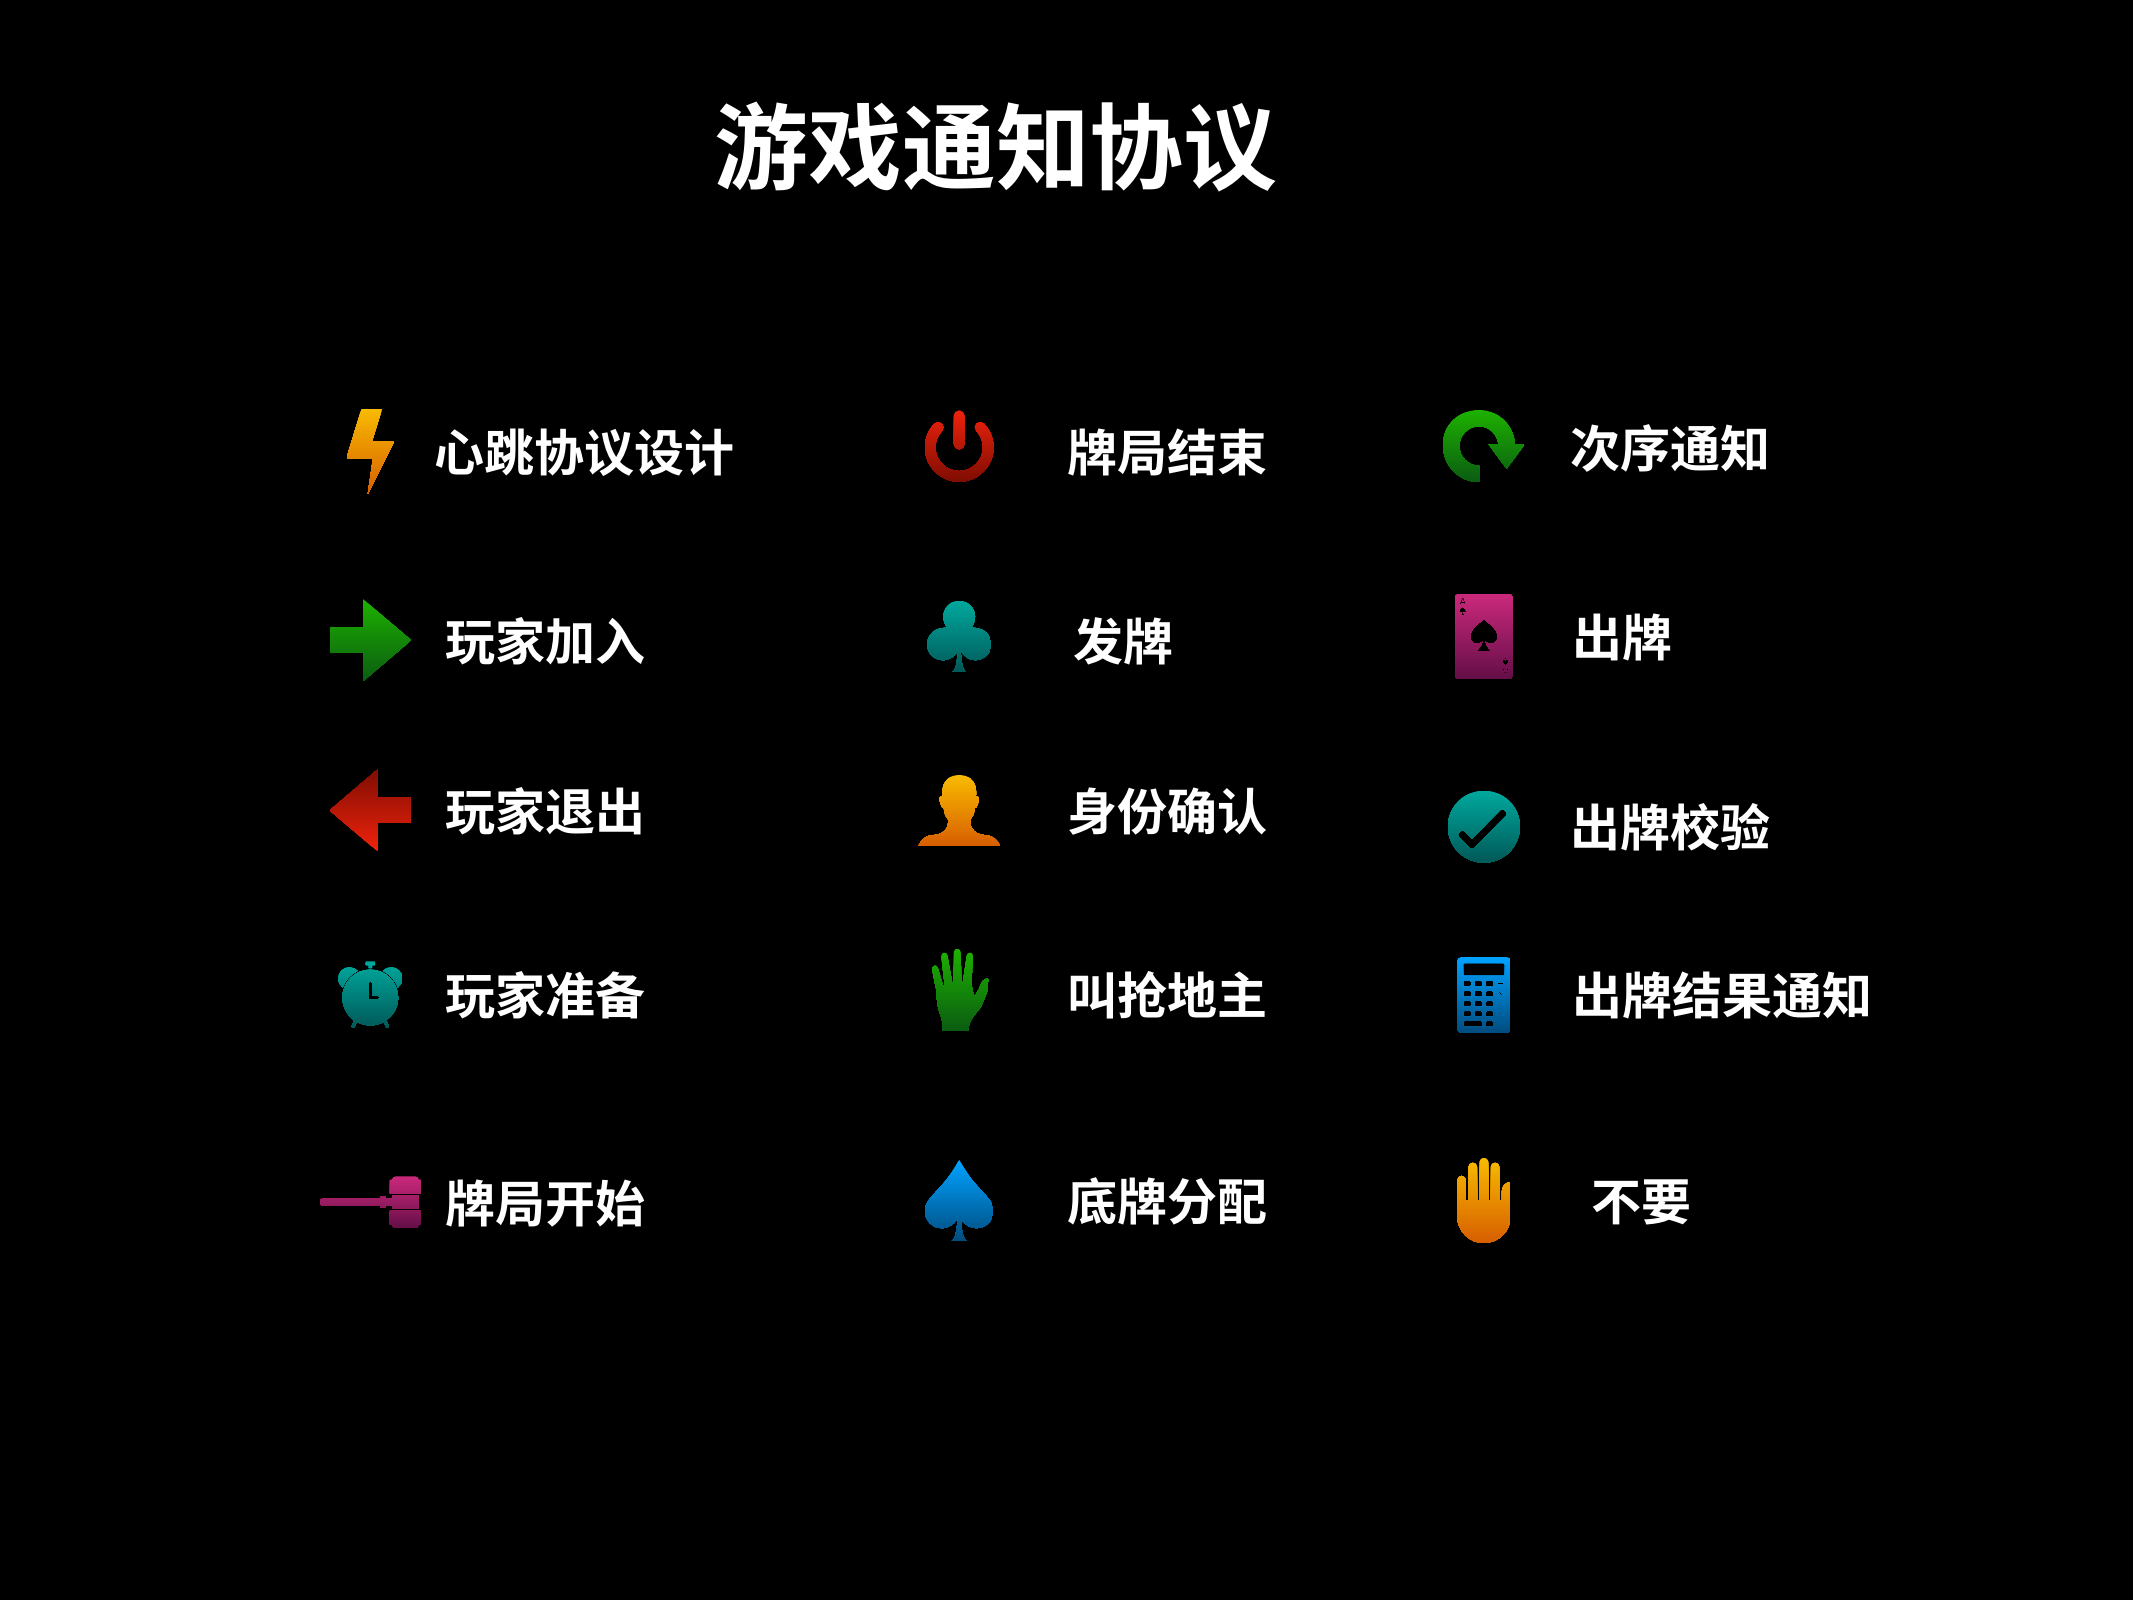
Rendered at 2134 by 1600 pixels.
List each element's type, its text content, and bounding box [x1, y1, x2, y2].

text_box 出牌校验 [1562, 788, 1780, 865]
text_box [924, 422, 994, 482]
text_box [319, 1195, 419, 1209]
text_box [346, 408, 395, 494]
text_box 叫抢地主 [1059, 956, 1277, 1034]
text_box 发牌 [1065, 601, 1183, 679]
text_box 玩家退出 [437, 772, 654, 849]
text_box [918, 775, 1001, 846]
text_box 游戏通知协议 [706, 80, 1286, 210]
text_box [932, 948, 990, 1031]
text_box 底牌分配 [1059, 1162, 1277, 1239]
text_box [1447, 790, 1520, 863]
text_box [329, 769, 412, 852]
text_box [1454, 593, 1514, 679]
text_box 玩家加入 [437, 601, 654, 679]
text_box [1457, 1157, 1511, 1244]
text_box 不要 [1583, 1162, 1701, 1239]
text_box 出牌结果通知 [1563, 956, 1881, 1033]
text_box [1443, 410, 1525, 483]
text_box [924, 1159, 994, 1241]
text_box [390, 1176, 421, 1194]
text_box 心跳协议设计 [425, 413, 743, 490]
text_box 出牌 [1563, 597, 1681, 675]
text_box [953, 410, 965, 450]
text_box [927, 600, 992, 673]
text_box 次序通知 [1562, 408, 1780, 486]
text_box [338, 961, 403, 1029]
text_box 玩家准备 [437, 956, 654, 1034]
text_box [329, 599, 412, 682]
text_box 牌局开始 [437, 1163, 654, 1241]
text_box [390, 1210, 421, 1229]
text_box 身份确认 [1059, 772, 1277, 849]
text_box [1457, 957, 1511, 1033]
text_box 牌局结束 [1059, 413, 1277, 490]
